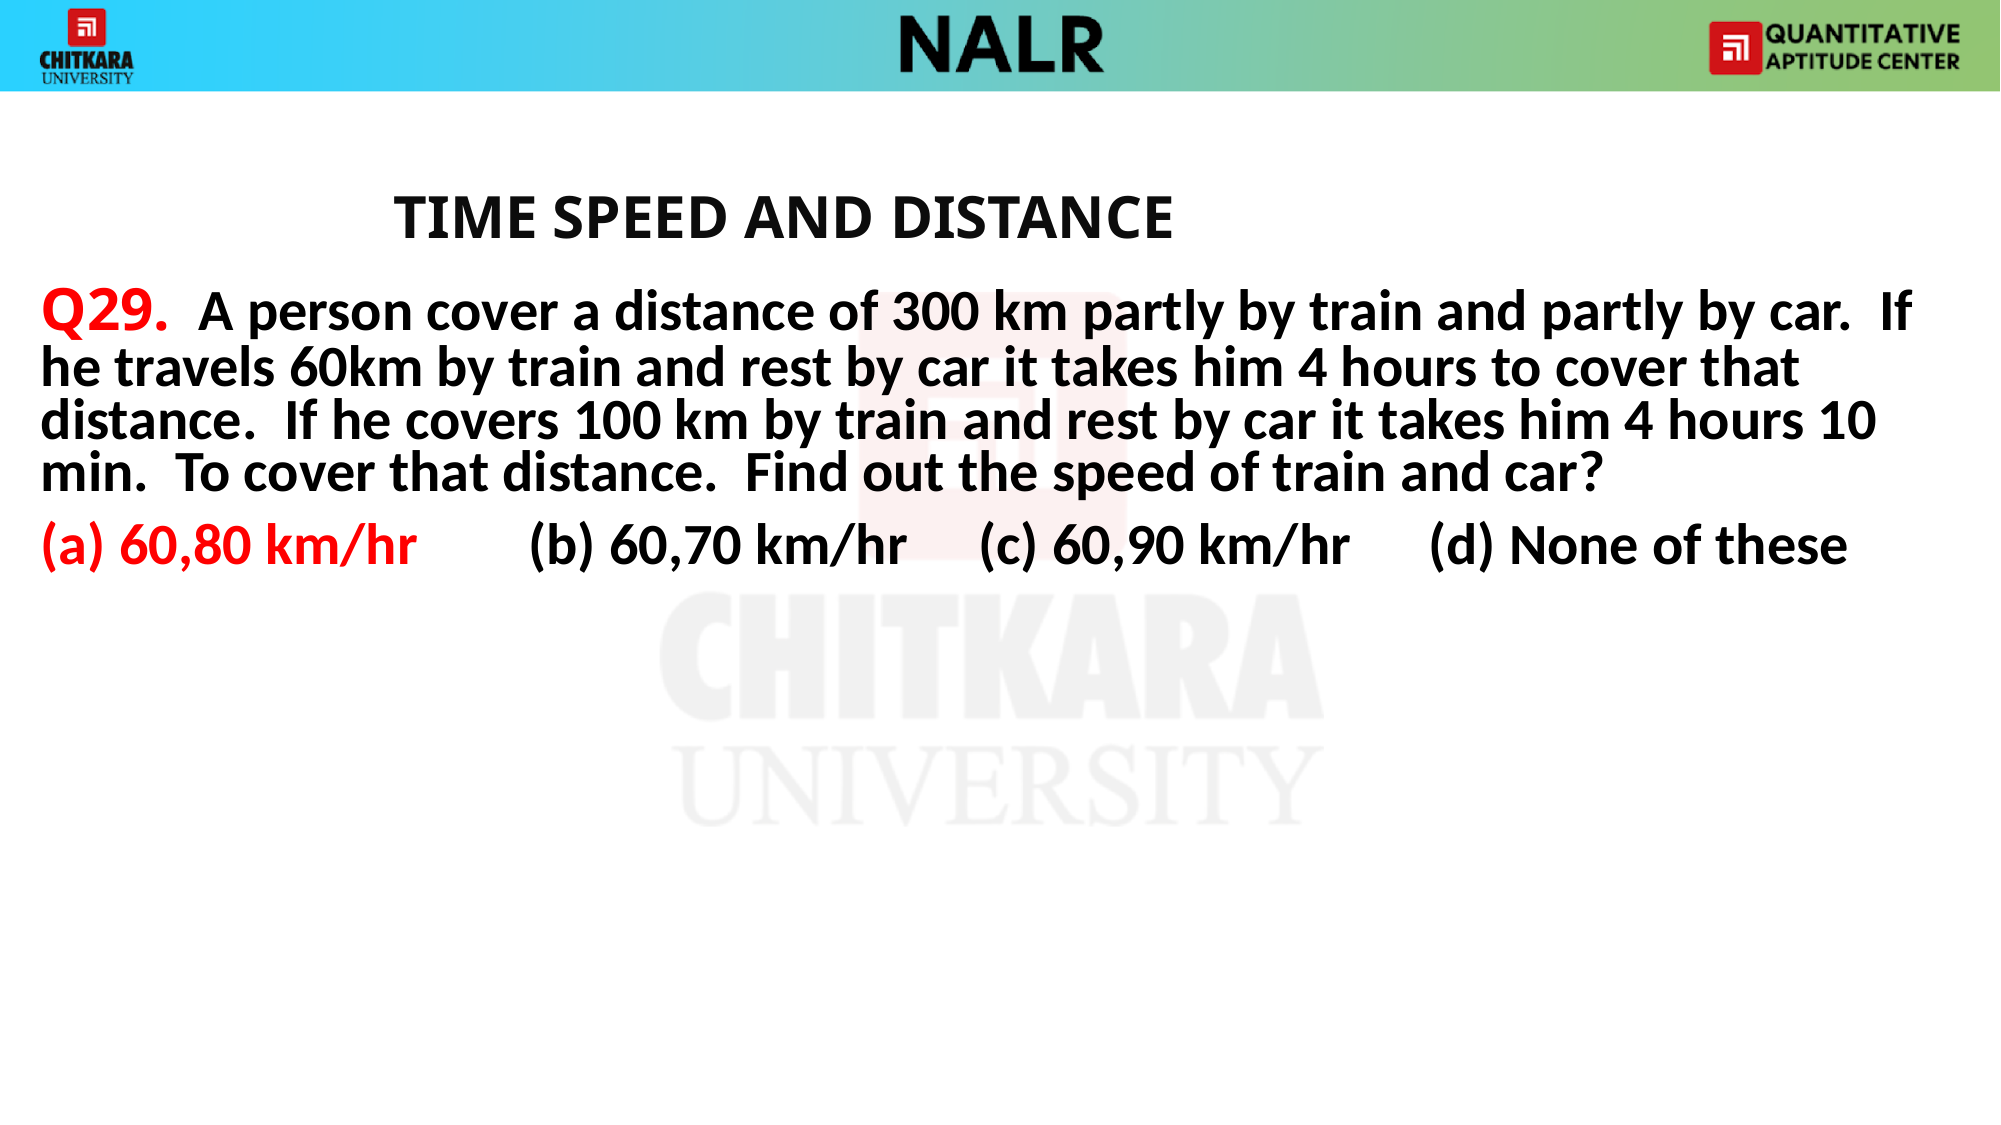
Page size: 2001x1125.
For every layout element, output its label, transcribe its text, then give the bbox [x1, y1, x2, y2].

picture [0, 0, 2000, 1125]
title [41, 31, 1959, 142]
list TIME SPEED AND DISTANCE Q29. A person cover a distance of 300 km partly by train and partly by car. If he travels 60km by train and rest by car it takes him 4 hours to cover that distance. If he covers 100 km by train and rest by car it takes him 4 hours 10 min. To cover that distance. Find out the speed of train and car? (a) 60,80 km/hr (b) 60,70 km/hr (c) 60,90 km/hr (d) None of these [25, 173, 1951, 1051]
